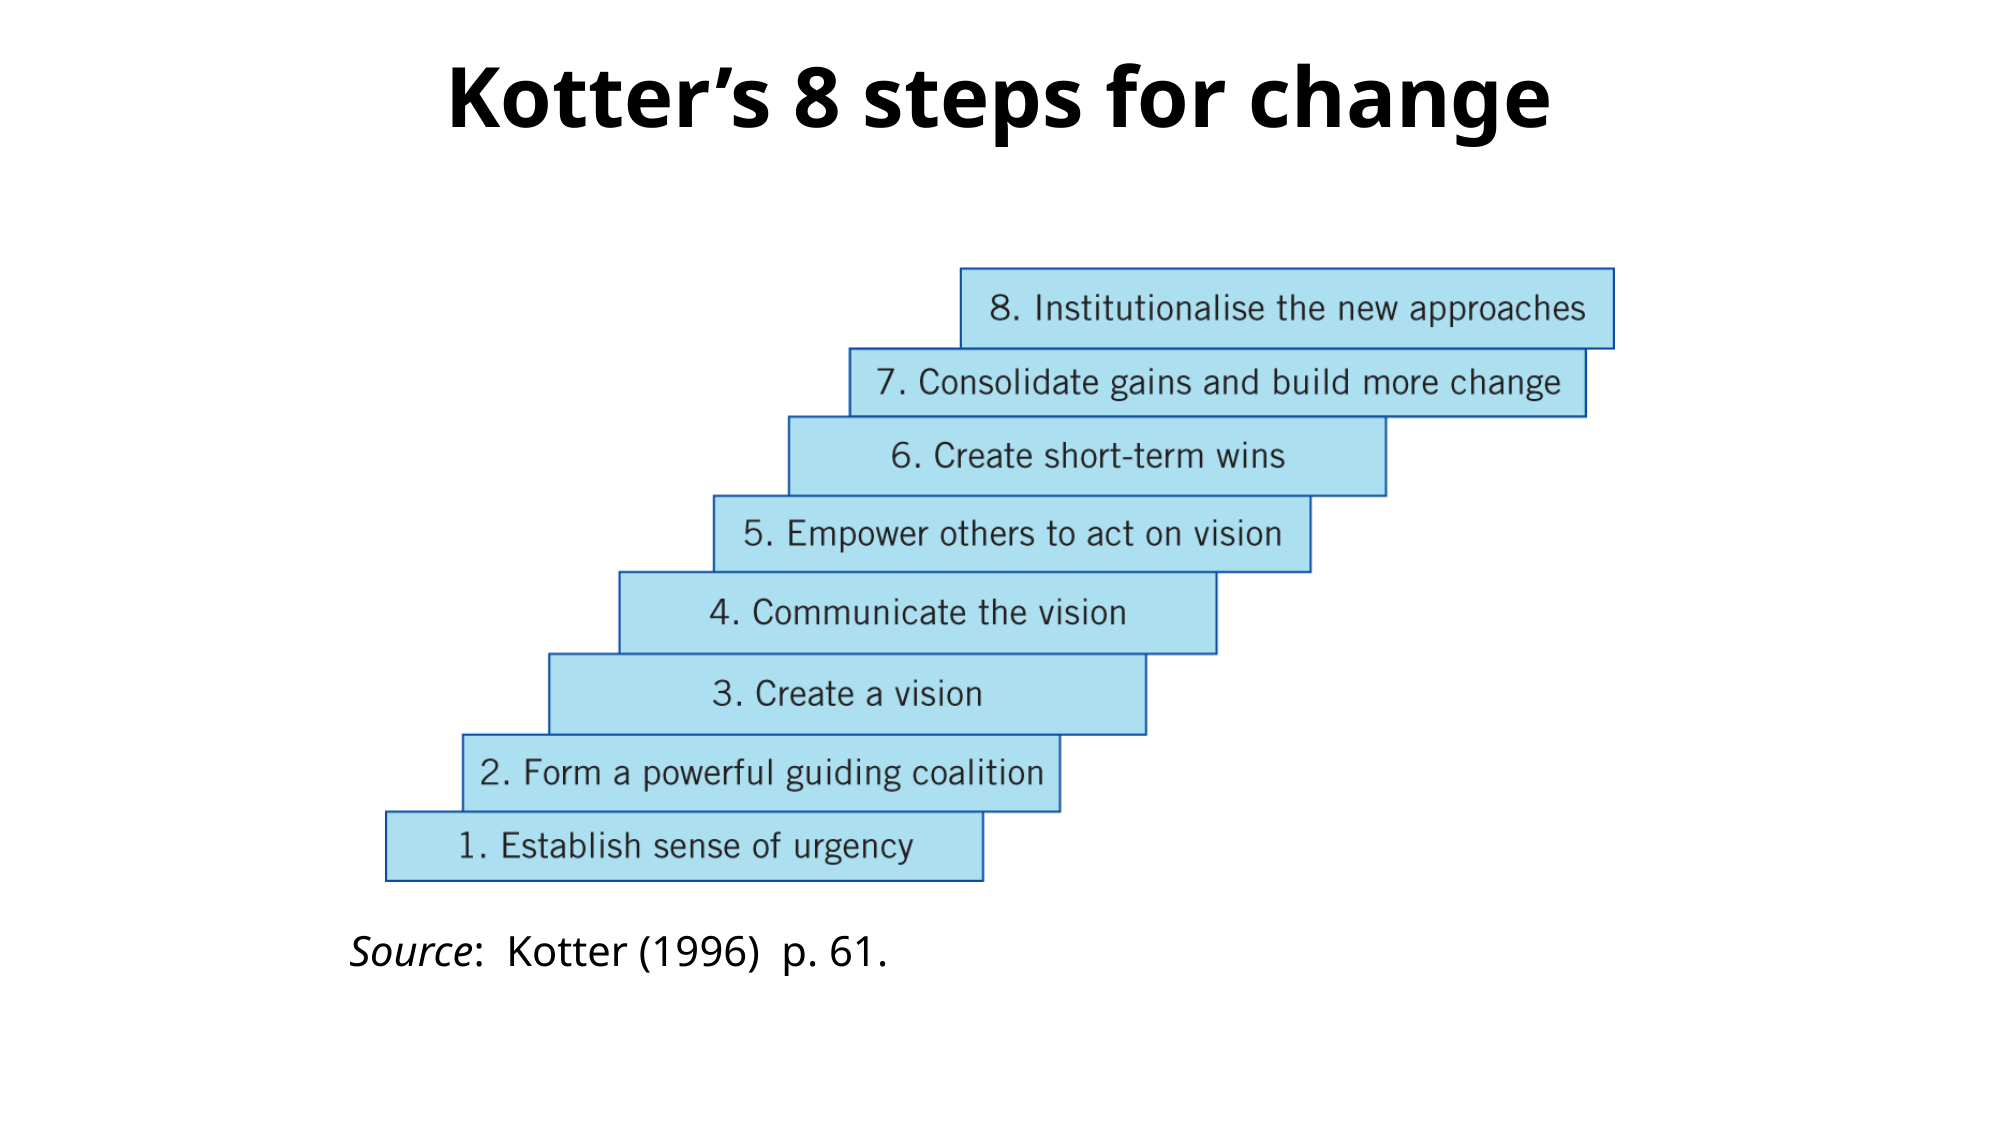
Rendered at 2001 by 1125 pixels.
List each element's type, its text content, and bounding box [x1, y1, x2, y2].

picture [385, 267, 1615, 882]
text_box Source: Kotter (1996) p. 61. [334, 916, 1686, 982]
text_box Kotter’s 8 steps for change [379, 36, 1620, 152]
